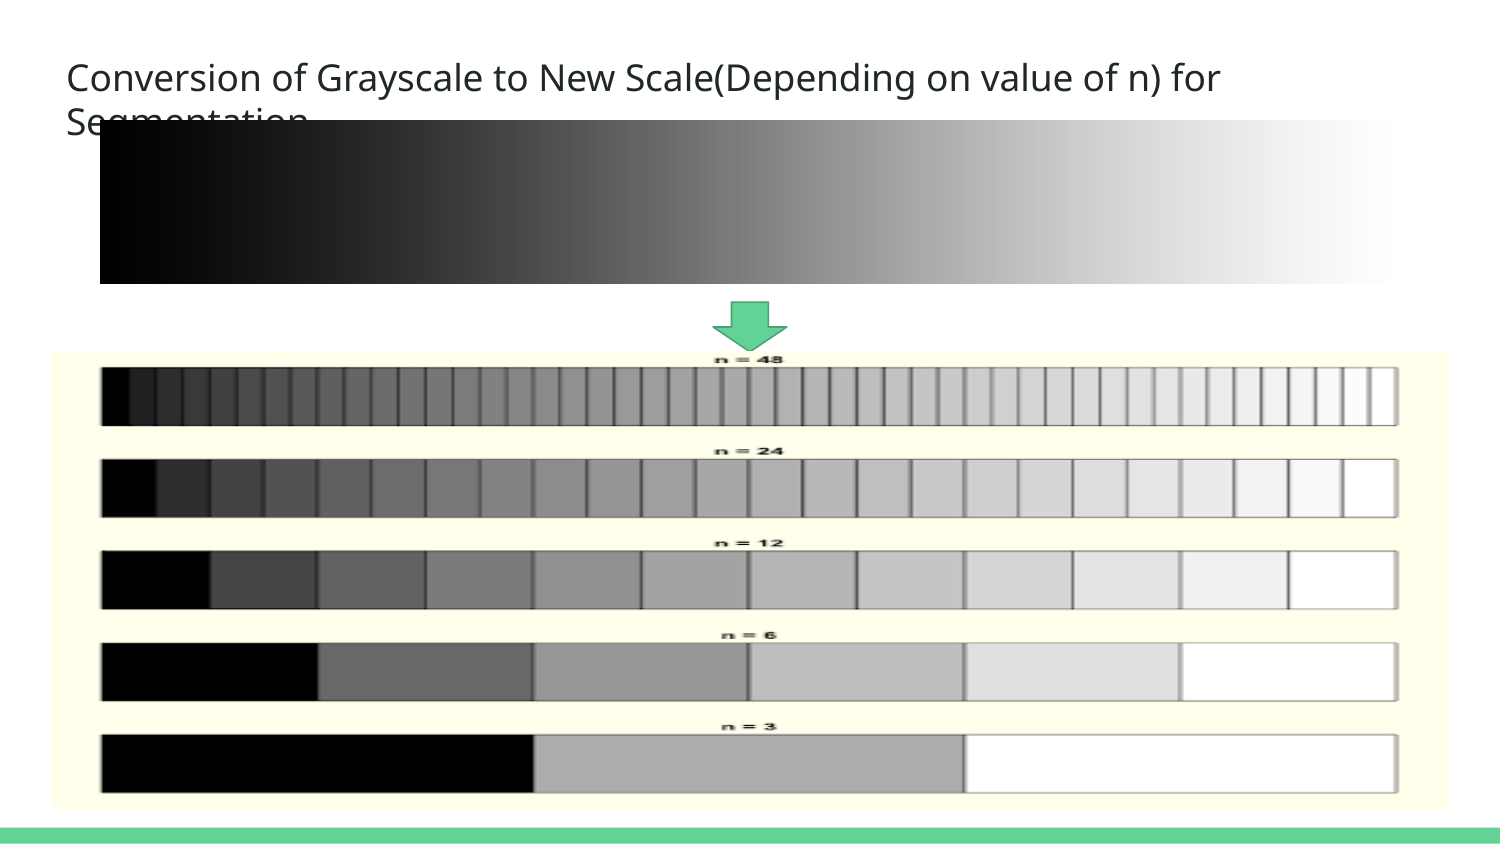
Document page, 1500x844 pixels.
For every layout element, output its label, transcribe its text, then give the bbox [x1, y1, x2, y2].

picture [100, 119, 1401, 284]
picture [50, 351, 1450, 810]
text_box [713, 302, 787, 350]
title Conversion of Grayscale to New Scale(Depending on value of n) for Segmentation [51, 38, 1449, 121]
